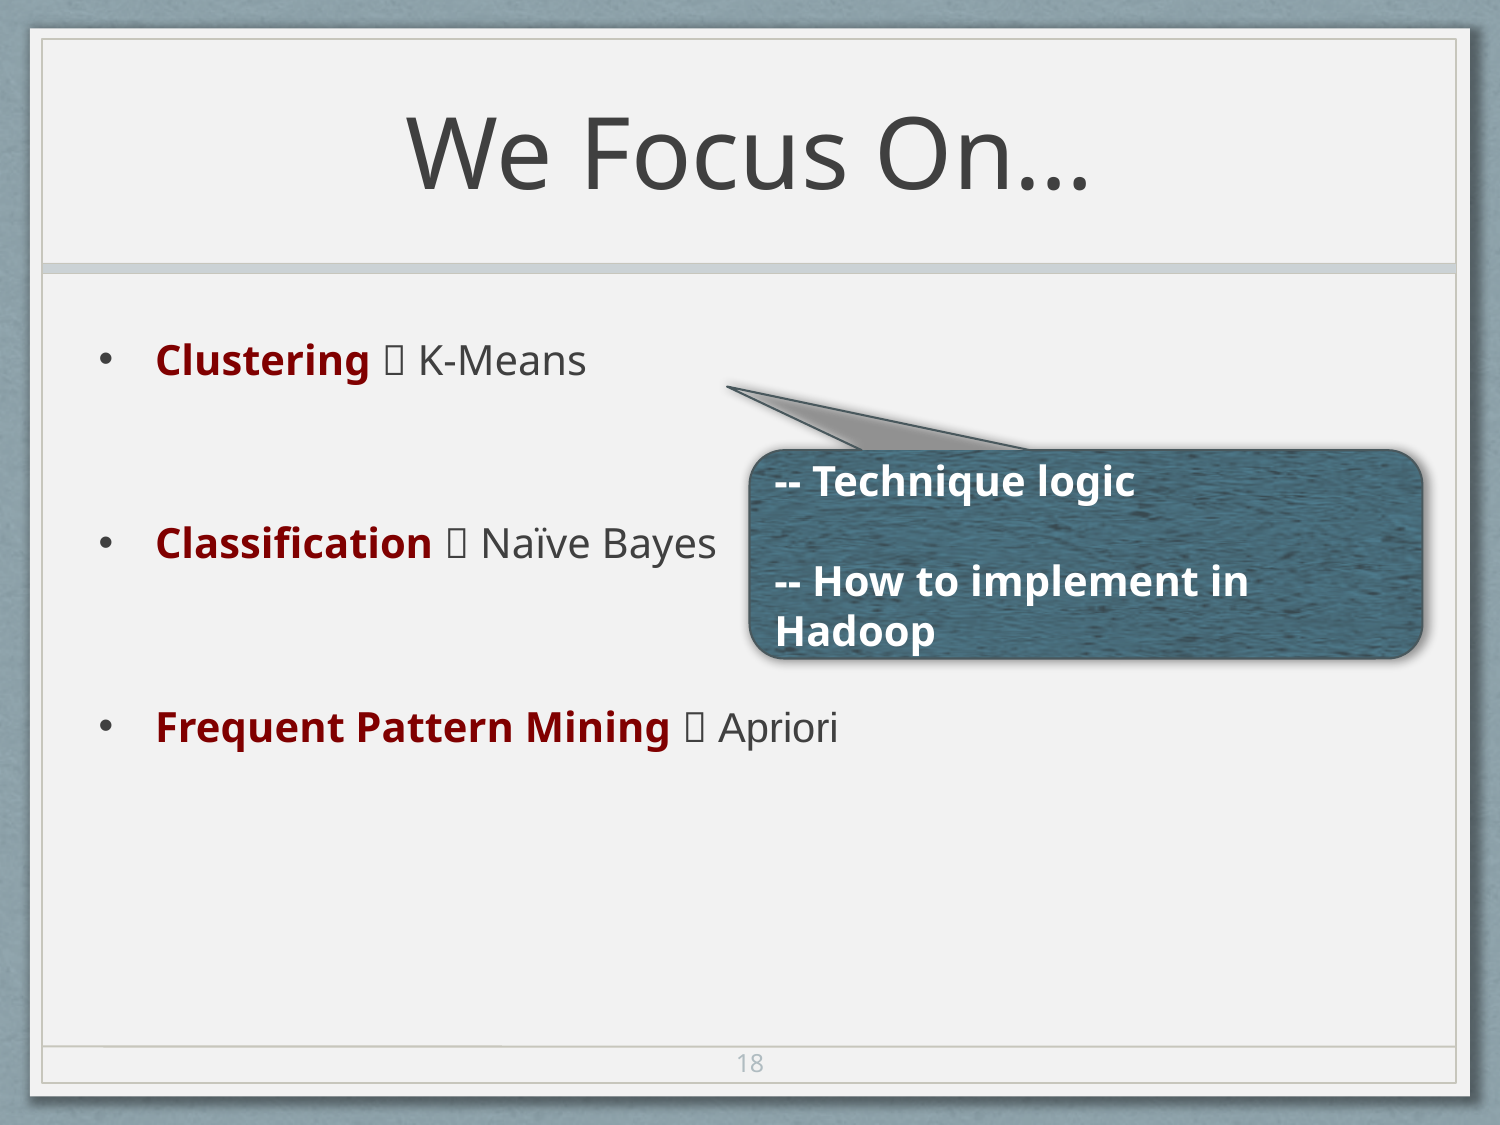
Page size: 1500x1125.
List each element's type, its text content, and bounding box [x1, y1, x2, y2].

title We Focus On… [147, 40, 1353, 260]
slide_number 18 [687, 1042, 813, 1088]
list Clustering  K-Means Classification  Naïve Bayes Frequent Pattern Mining  Apriori [83, 325, 1353, 995]
text_box -- Technique logic -- How to implement in Hadoop [726, 385, 1424, 660]
